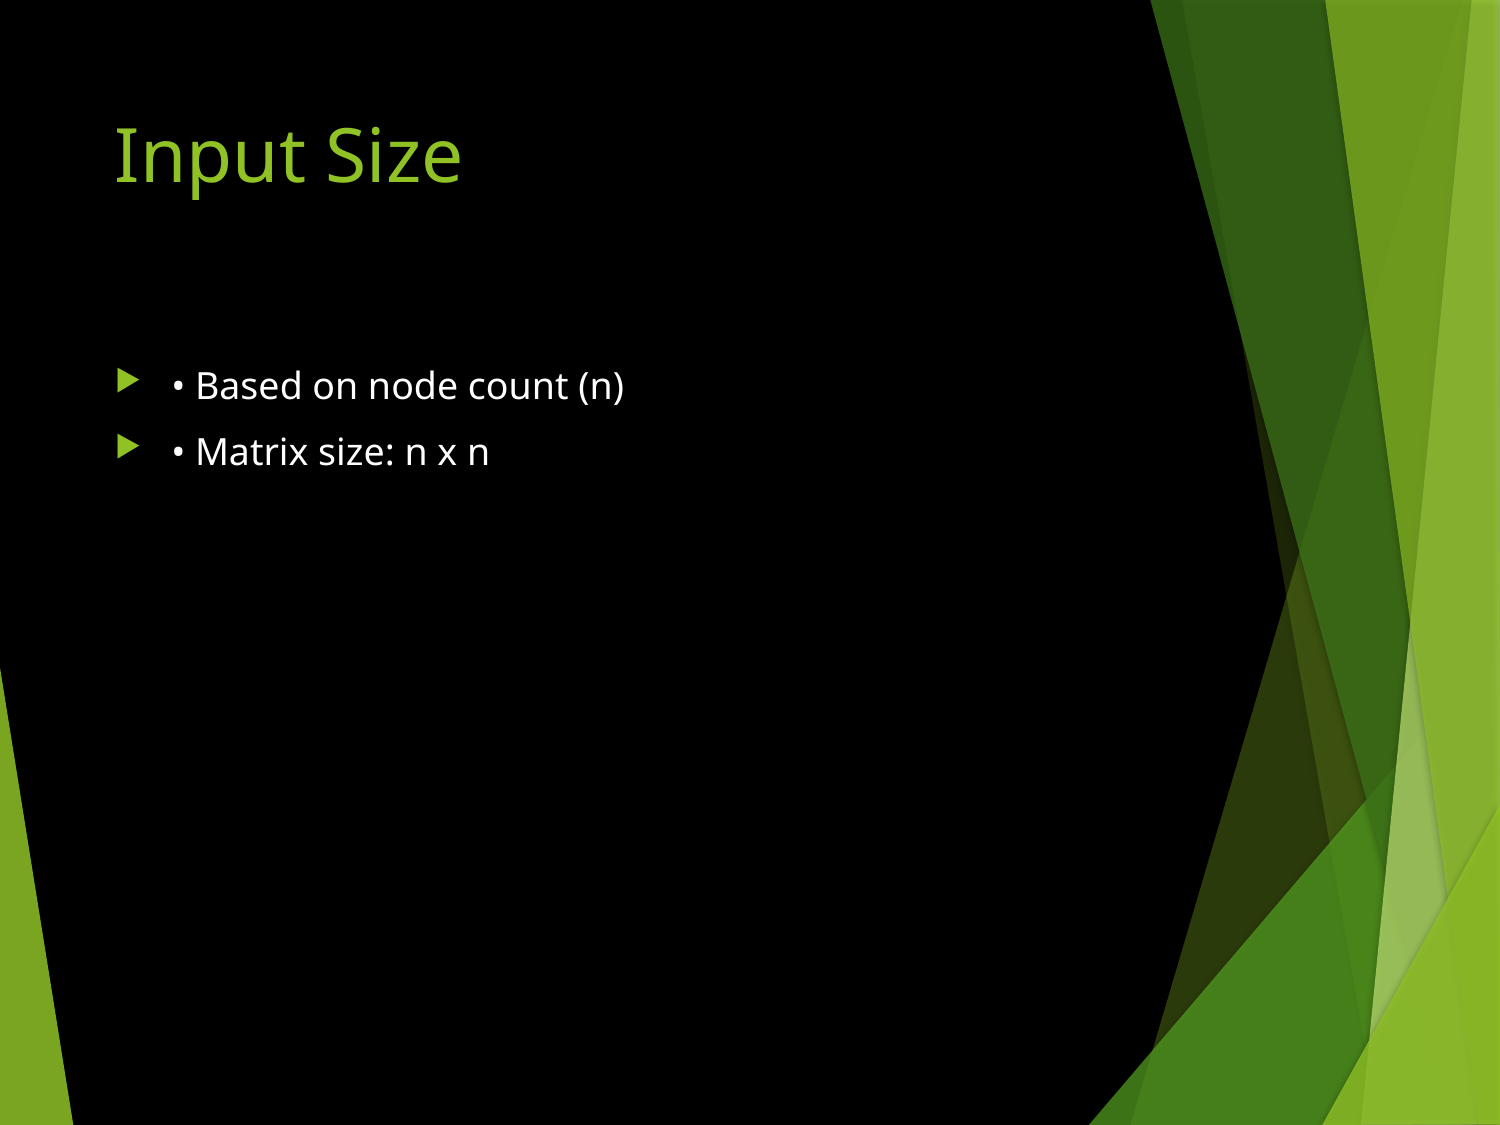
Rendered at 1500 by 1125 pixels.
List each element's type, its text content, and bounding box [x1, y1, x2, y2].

list • Based on node count (n) • Matrix size: n x n [99, 354, 1142, 992]
title Input Size [99, 99, 1142, 317]
